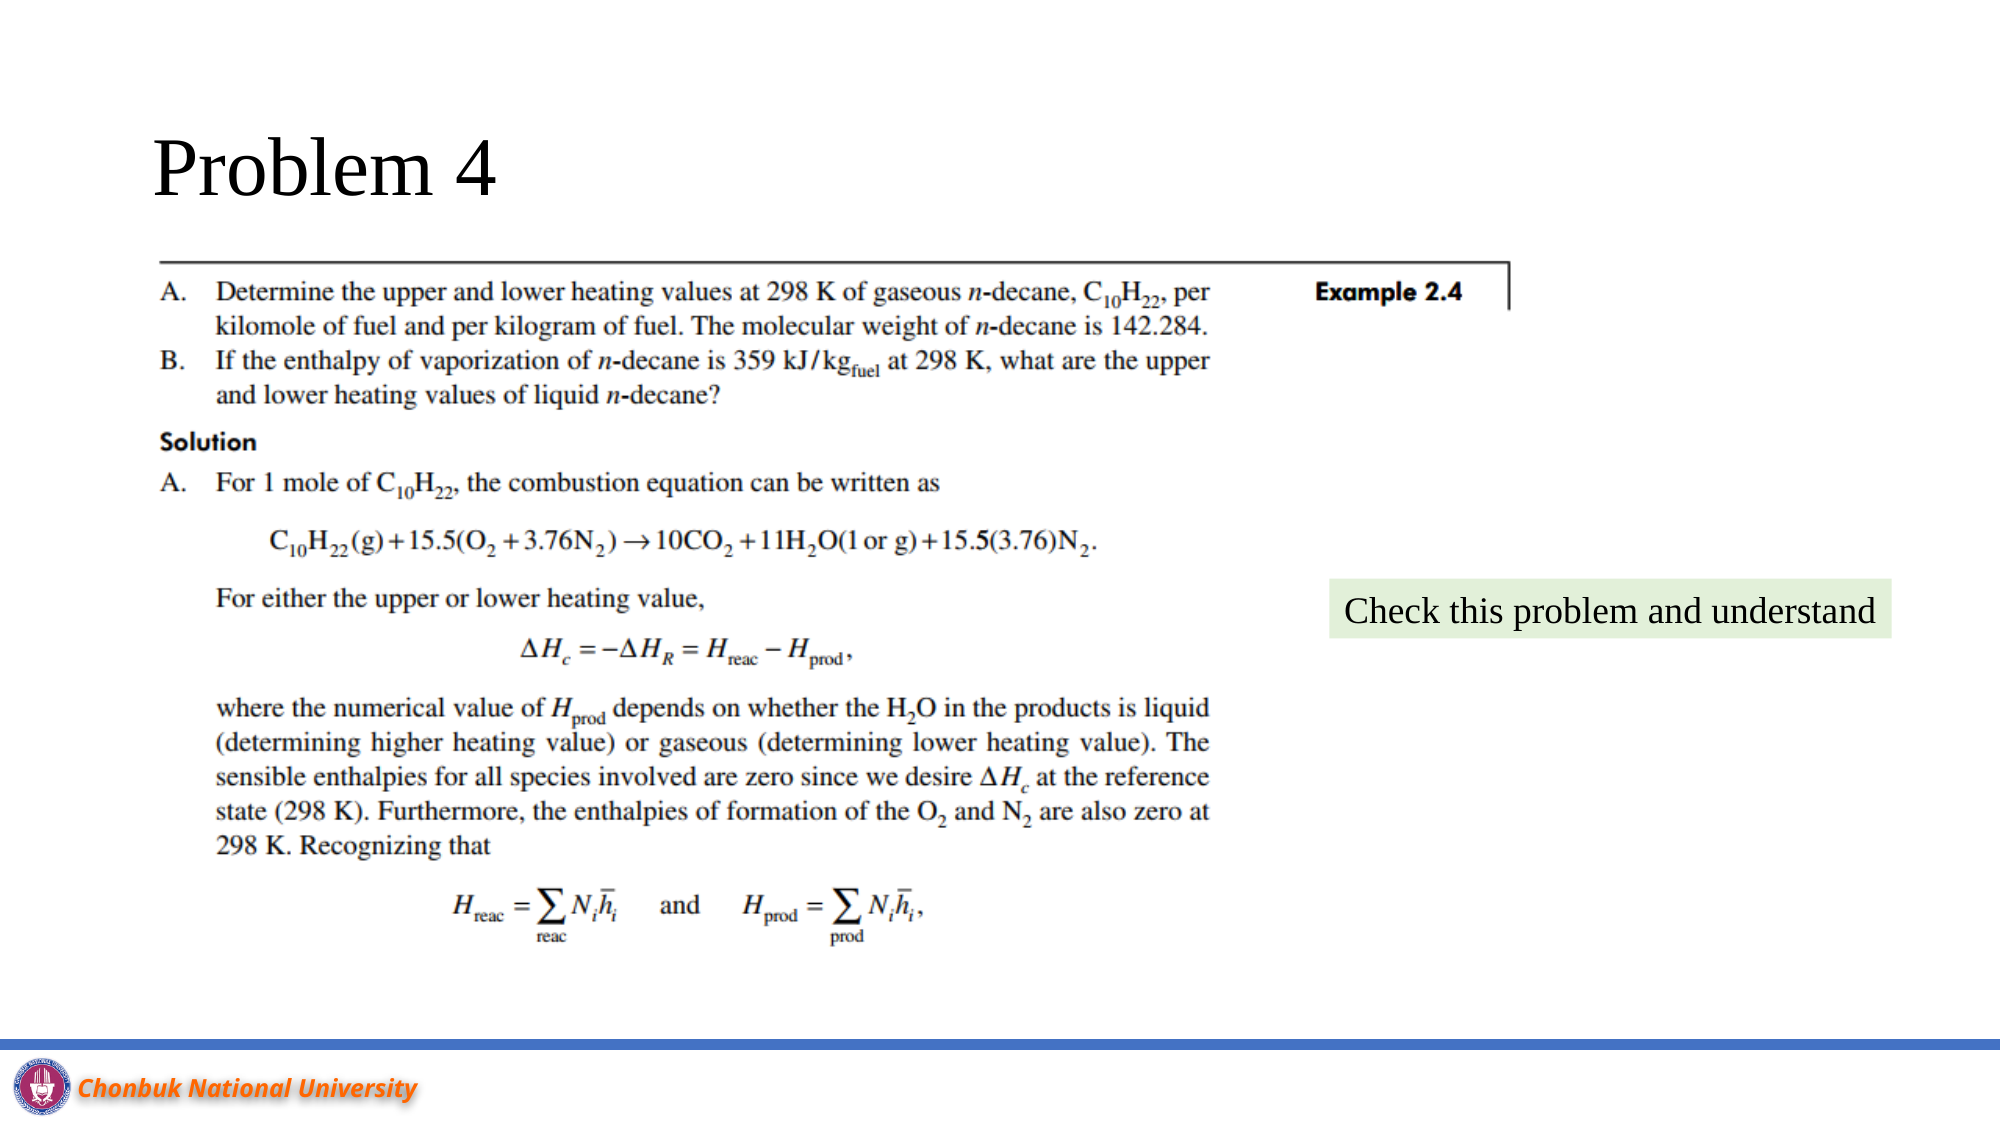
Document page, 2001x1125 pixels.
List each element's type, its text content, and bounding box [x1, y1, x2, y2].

title Problem 4 [137, 59, 1863, 278]
picture [9, 1054, 74, 1119]
text_box [145, 265, 1898, 1008]
picture [147, 252, 1517, 964]
text_box Check this problem and understand [1517, 578, 1892, 639]
